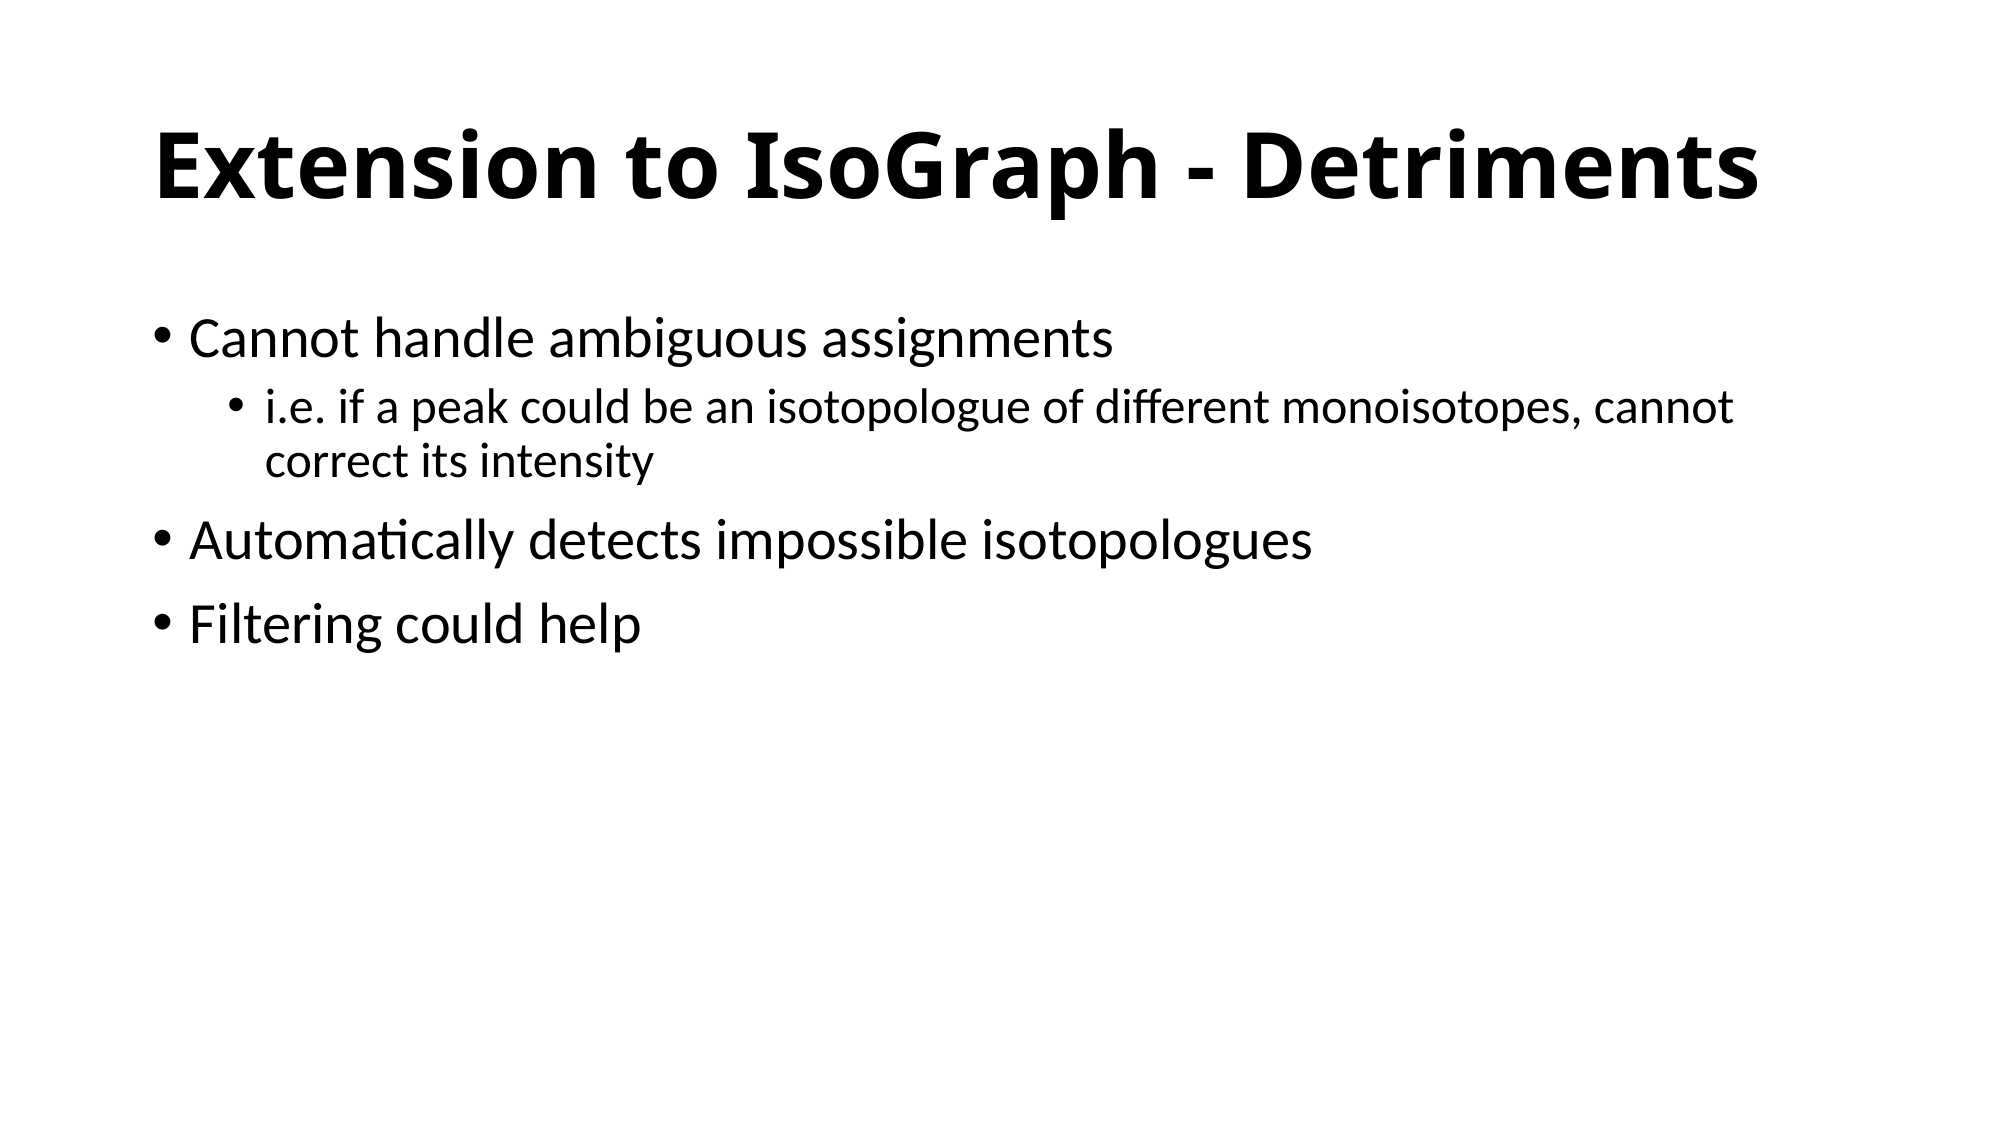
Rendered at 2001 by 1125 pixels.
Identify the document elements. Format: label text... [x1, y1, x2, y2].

title Extension to IsoGraph - Detriments [137, 59, 1863, 278]
list Cannot handle ambiguous assignments i.e. if a peak could be an isotopologue of different monoisotopes, cannot correct its intensity Automatically detects impossible isotopologues Filtering could help [137, 299, 1863, 1014]
